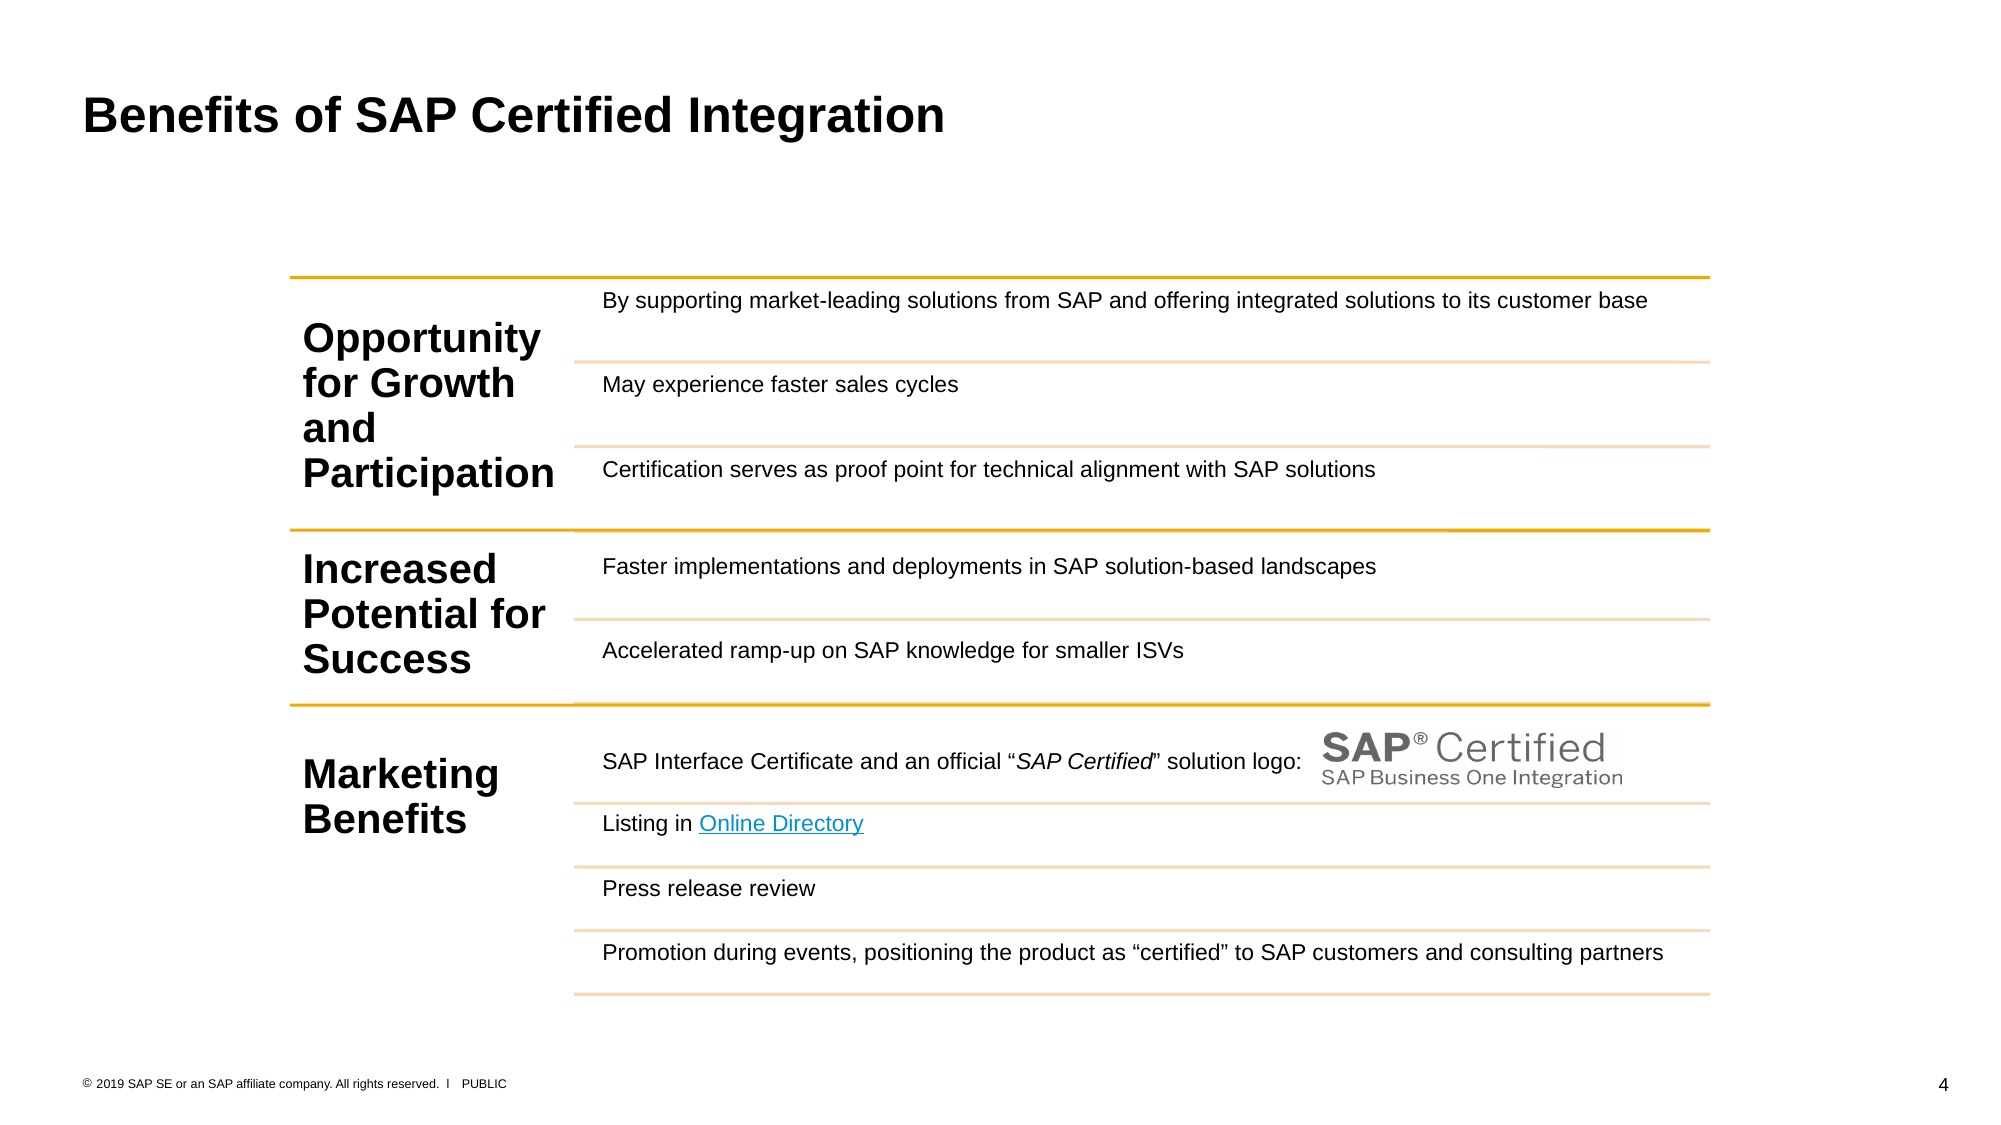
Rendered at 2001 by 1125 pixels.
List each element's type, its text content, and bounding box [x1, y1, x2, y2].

picture [1322, 732, 1622, 789]
title Benefits of SAP Certified Integration [82, 82, 1918, 144]
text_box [289, 277, 1711, 998]
